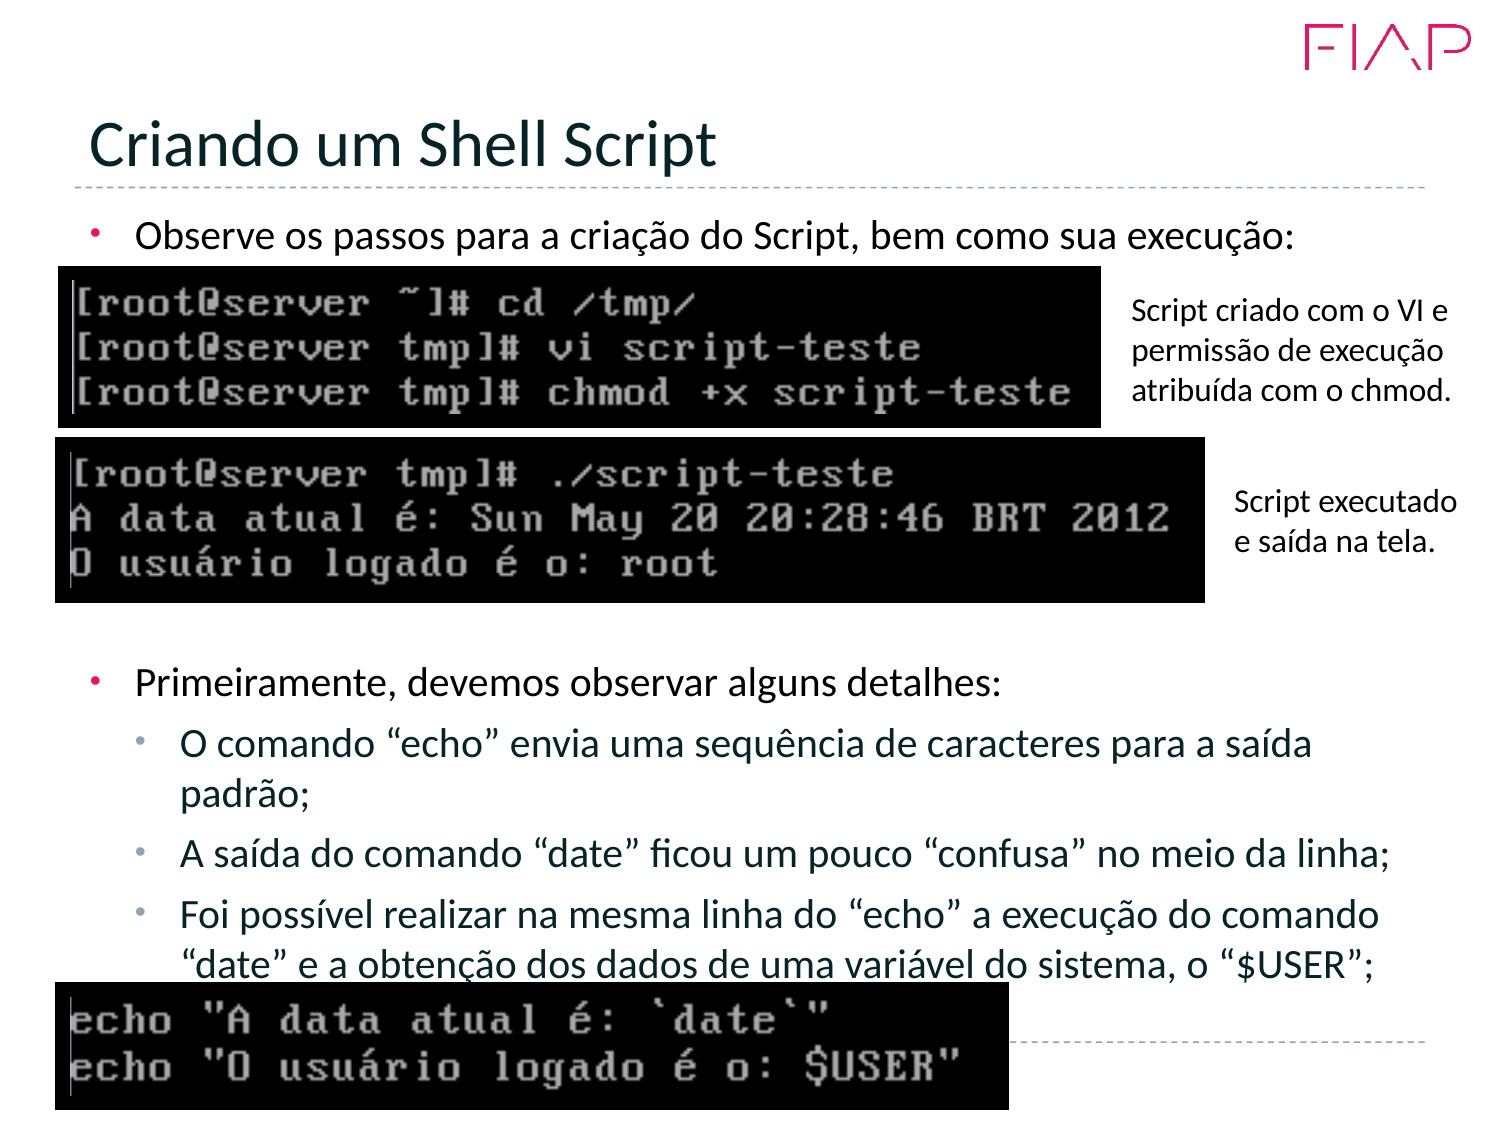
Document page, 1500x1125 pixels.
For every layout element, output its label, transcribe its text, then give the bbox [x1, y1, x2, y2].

title Criando um Shell Script [75, 24, 1425, 188]
picture [71, 279, 1088, 414]
text_box Script criado com o VI e permissão de execução atribuída com o chmod. [1116, 280, 1477, 416]
picture [69, 996, 995, 1097]
list Observe os passos para a criação do Script, bem como sua execução: Primeiramente, devemos observar alguns detalhes: O comando “echo” envia uma sequência de caracteres para a saída padrão; A saída do comando “date” ficou um pouco “confusa” no meio da linha; Foi possível realizar na mesma linha do “echo” a execução do comando “date” e a obtenção dos dados de uma variável do sistema, o “$USER”; [75, 200, 1425, 1010]
picture [1425, 24, 1471, 70]
picture [69, 451, 1191, 589]
text_box Script executado e saída na tela. [1219, 471, 1477, 567]
